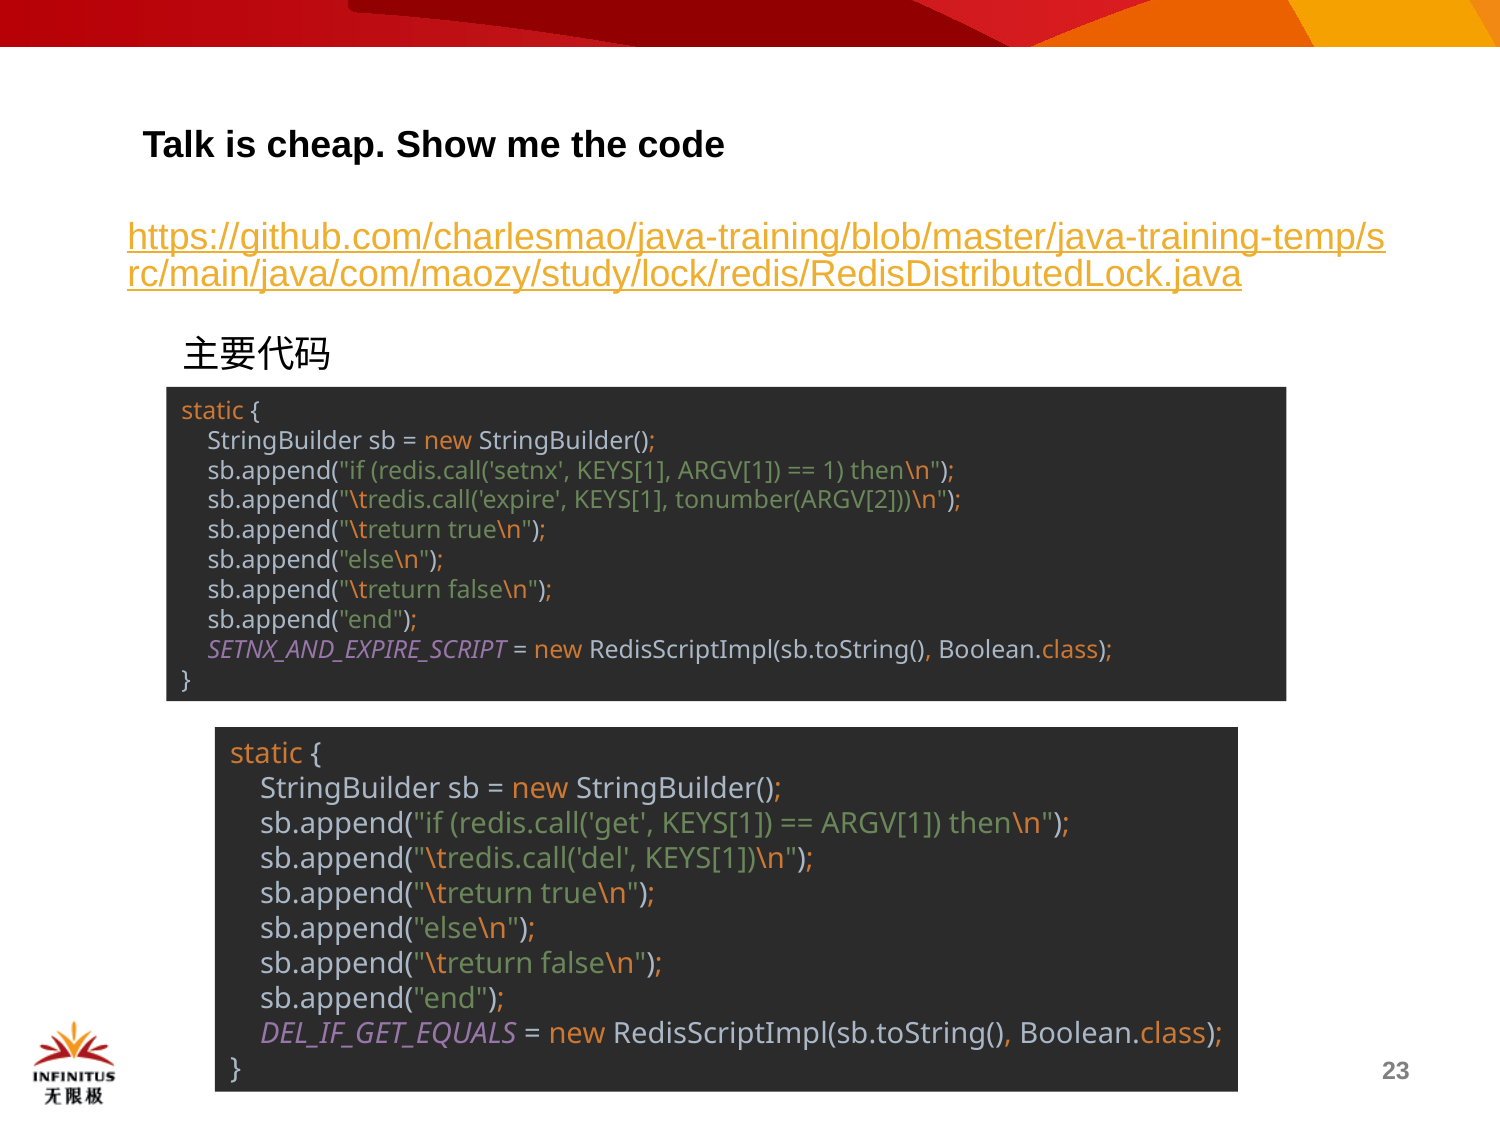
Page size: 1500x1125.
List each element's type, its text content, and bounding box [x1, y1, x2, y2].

slide_number 23 [1350, 1046, 1425, 1125]
text_box https://github.com/charlesmao/java-training/blob/master/java-training-temp/src/main/java/com/maozy/study/lock/redis/RedisDistributedLock.java [112, 204, 1413, 264]
text_box static { StringBuilder sb = new StringBuilder(); sb.append("if (redis.call('get', KEYS[1]) == ARGV[1]) then\n"); sb.append("\tredis.call('del', KEYS[1])\n"); sb.append("\treturn true\n"); sb.append("else\n"); sb.append("\treturn false\n"); sb.append("end"); DEL_IF_GET_EQUALS = new RedisScriptImpl(sb.toString(), Boolean.class); } [214, 727, 1238, 1092]
text_box static { StringBuilder sb = new StringBuilder(); sb.append("if (redis.call('setnx', KEYS[1], ARGV[1]) == 1) then\n"); sb.append("\tredis.call('expire', KEYS[1], tonumber(ARGV[2]))\n"); sb.append("\treturn true\n"); sb.append("else\n"); sb.append("\treturn false\n"); sb.append("end"); SETNX_AND_EXPIRE_SCRIPT = new RedisScriptImpl(sb.toString(), Boolean.class); } [166, 386, 1287, 702]
text_box 主要代码 [167, 322, 348, 383]
picture [0, 0, 1500, 50]
text_box Talk is cheap. Show me the code [127, 112, 741, 173]
picture [0, 1007, 131, 1125]
